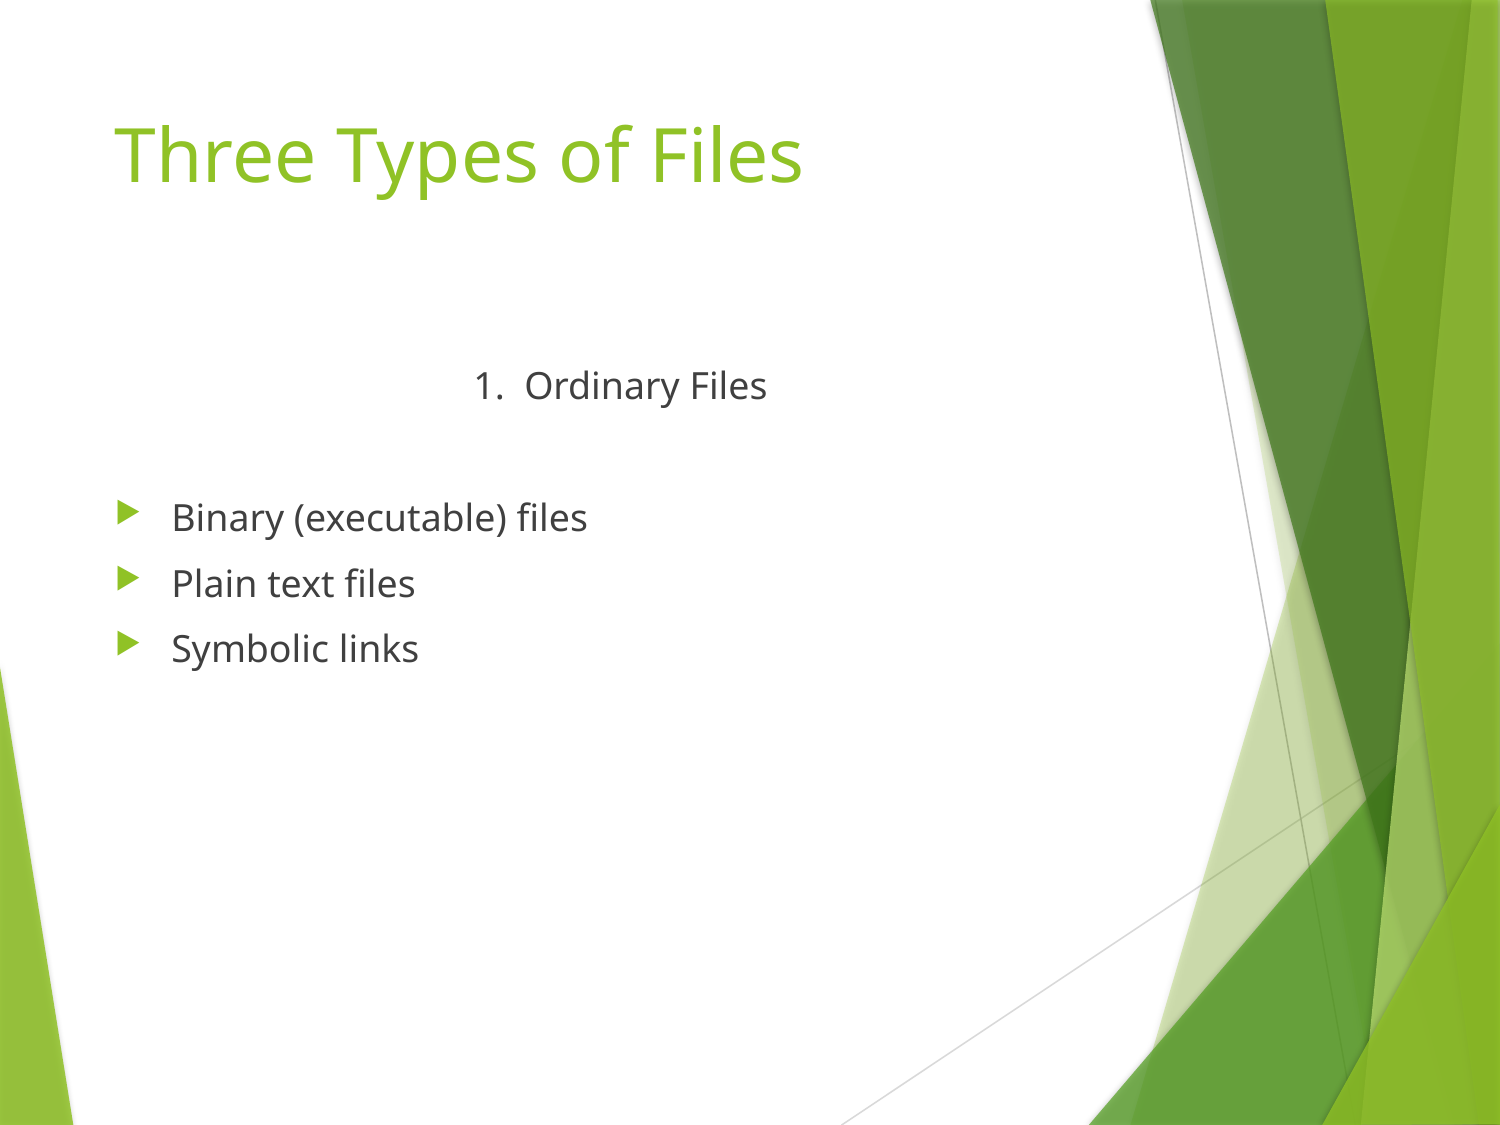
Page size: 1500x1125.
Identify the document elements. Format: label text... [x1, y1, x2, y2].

title Three Types of Files [99, 99, 1142, 317]
list 1. Ordinary Files Binary (executable) files Plain text files Symbolic links [99, 354, 1142, 992]
